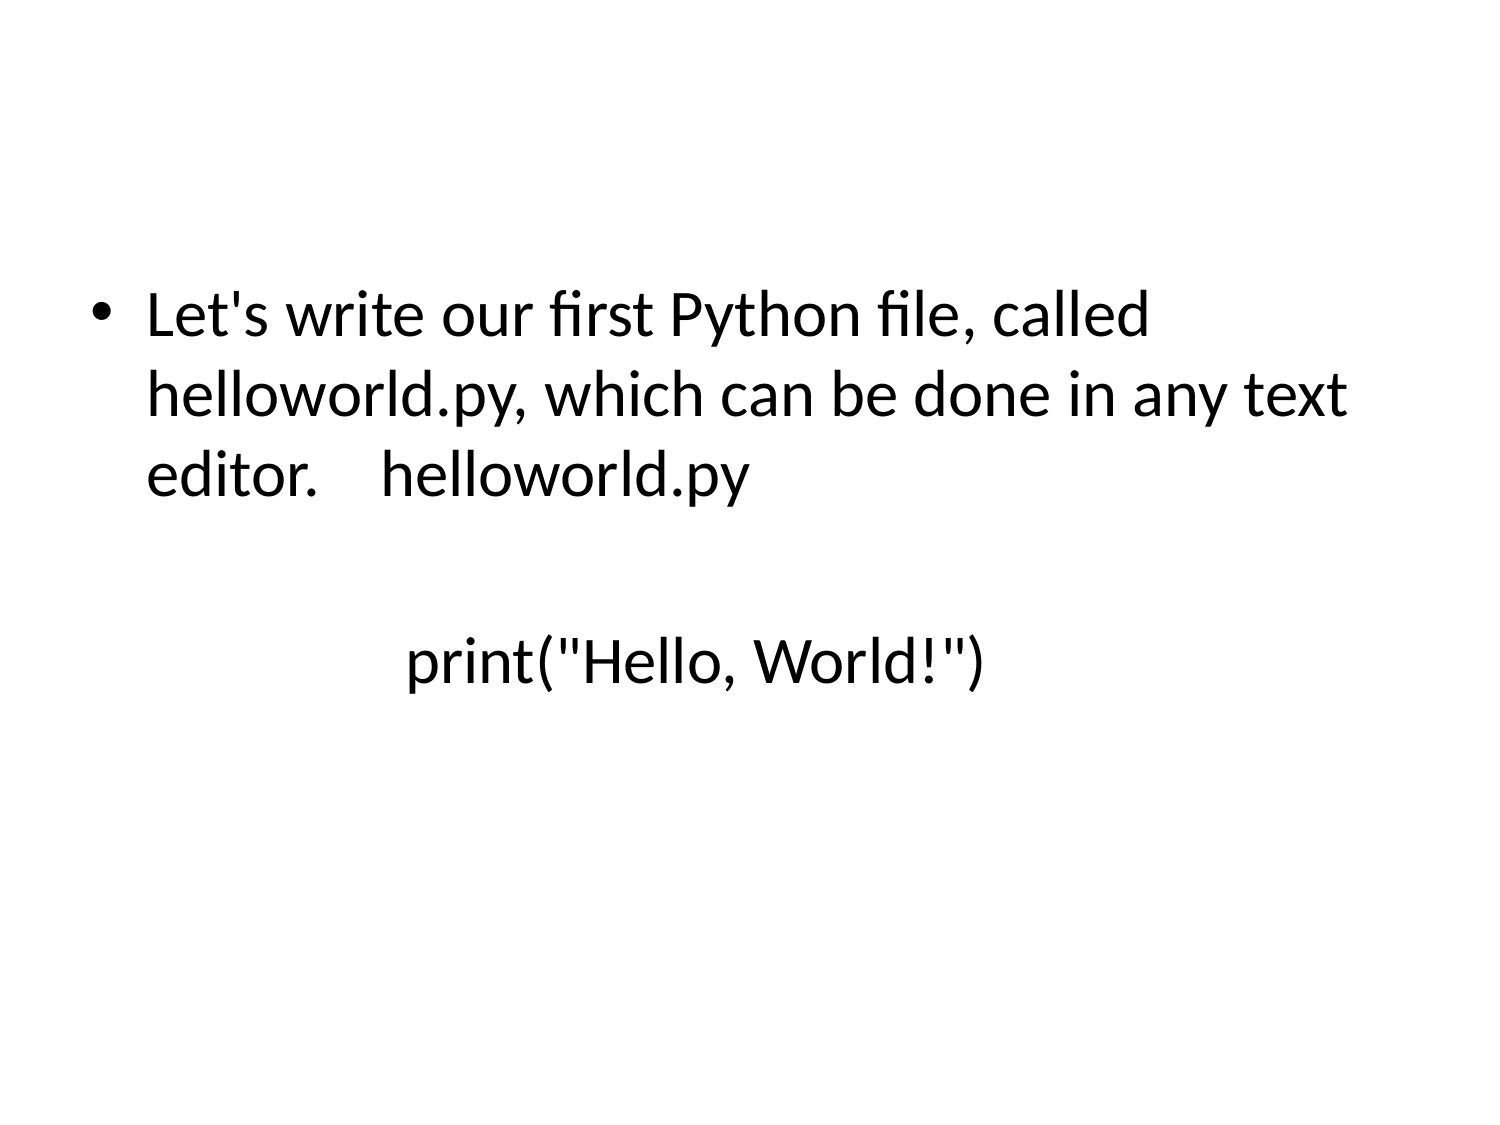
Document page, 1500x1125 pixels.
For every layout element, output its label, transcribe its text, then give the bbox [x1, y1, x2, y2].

list Let's write our first Python file, called helloworld.py, which can be done in any text editor. helloworld.py print("Hello, World!") [75, 262, 1425, 1005]
